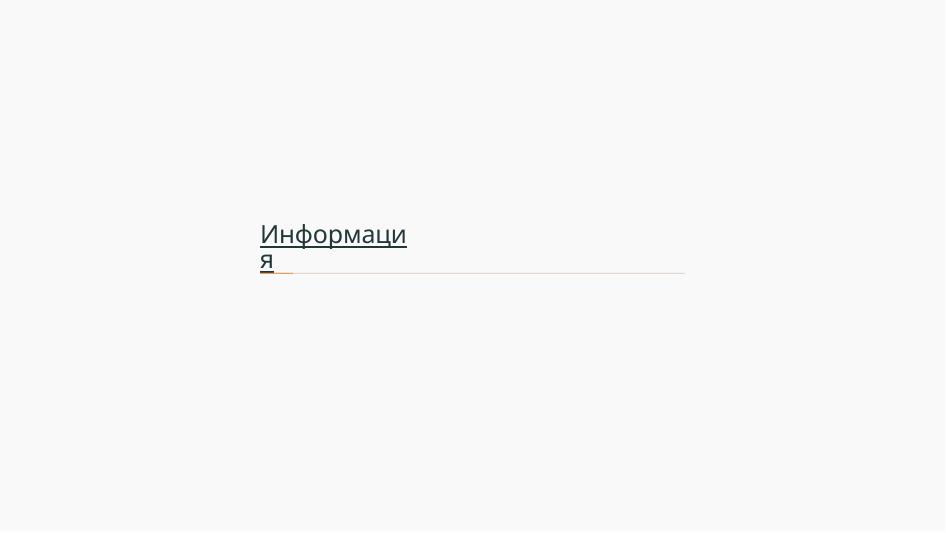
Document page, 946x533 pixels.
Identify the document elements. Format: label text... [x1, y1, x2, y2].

text_box Информация [258, 216, 418, 253]
